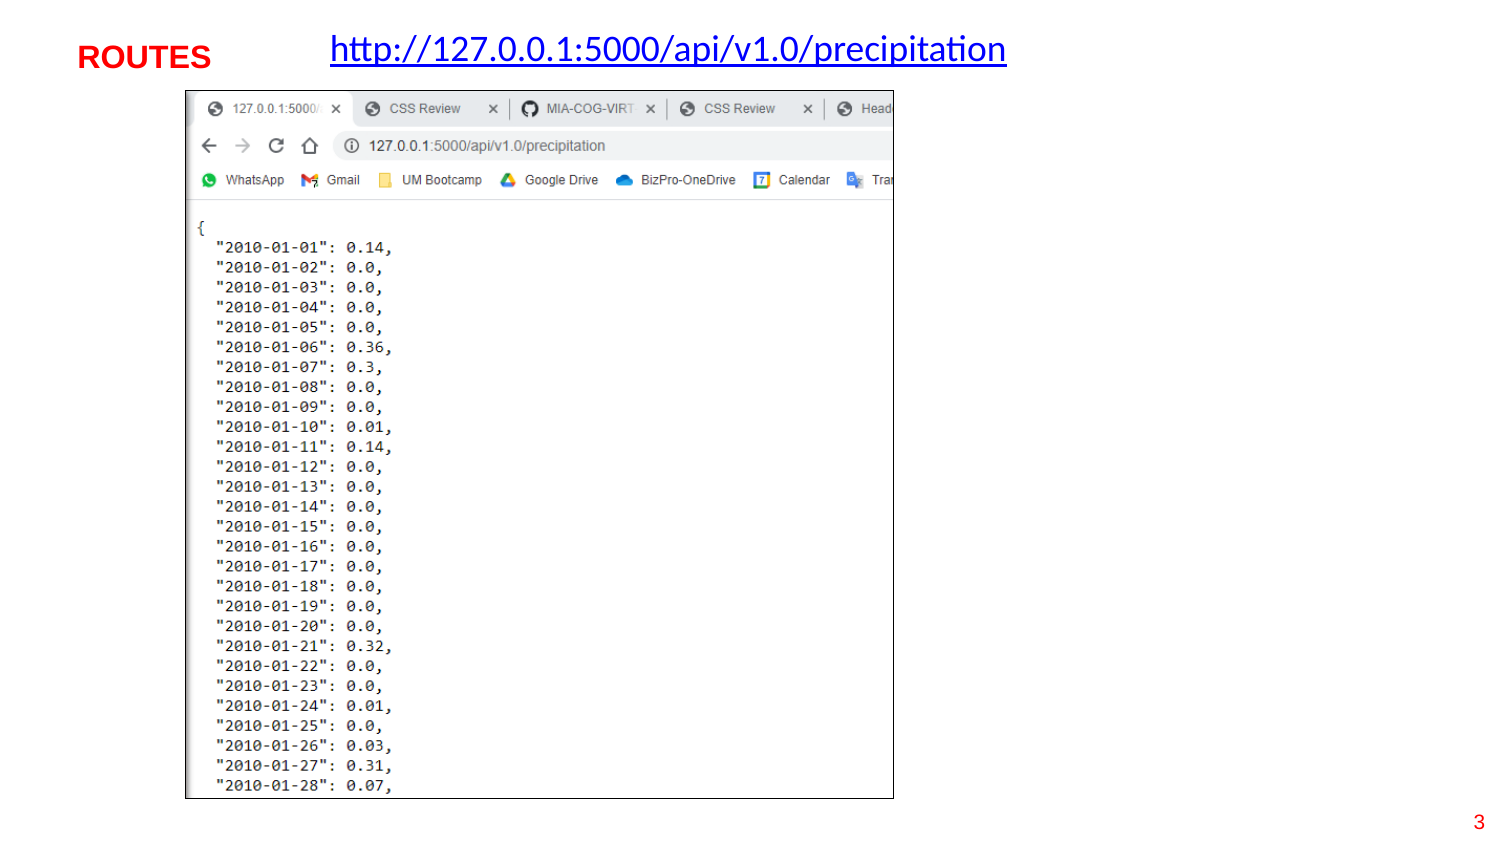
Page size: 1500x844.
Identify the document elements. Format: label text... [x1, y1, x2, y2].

picture [185, 89, 895, 799]
title ROUTES [62, 28, 254, 83]
slide_number 3 [1149, 798, 1500, 844]
text_box http://127.0.0.1:5000/api/v1.0/precipitation [314, 16, 1065, 122]
